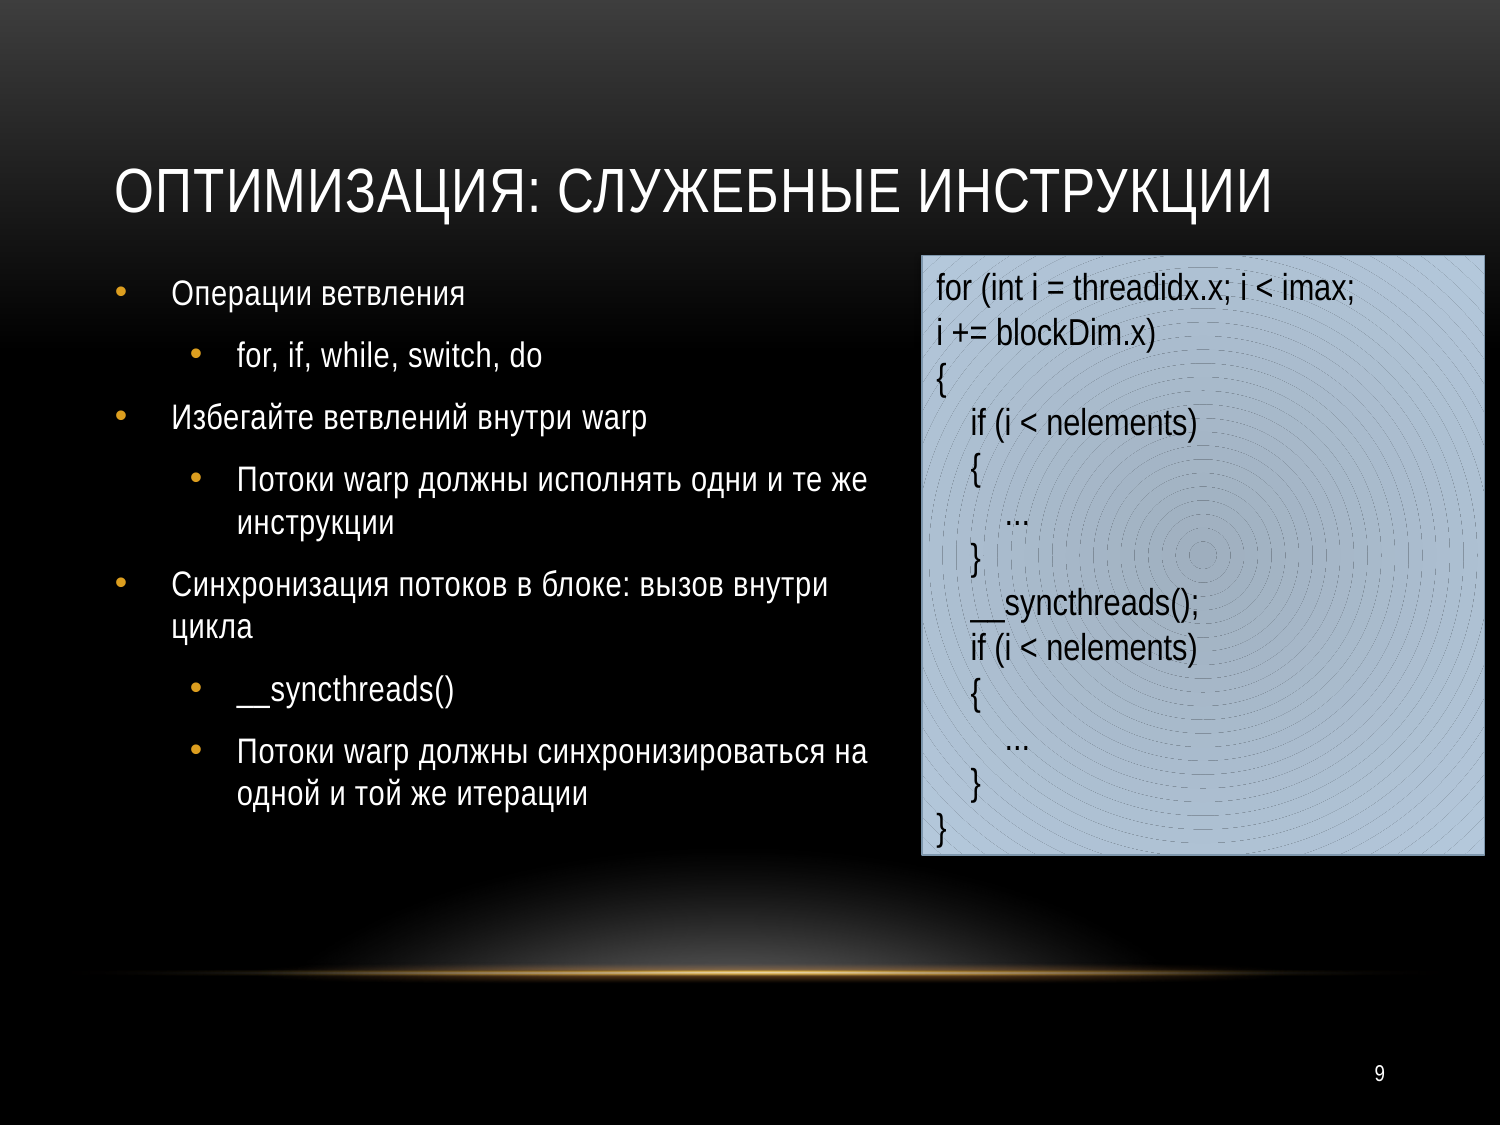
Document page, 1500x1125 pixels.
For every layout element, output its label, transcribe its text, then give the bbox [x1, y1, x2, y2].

list Операции ветвления for, if, while, switch, do Избегайте ветвлений внутри warp Потоки warp должны исполнять одни и те же инструкции Синхронизация потоков в блоке: вызов внутри цикла __syncthreads() Потоки warp должны синхронизироваться на одной и той же итерации [99, 262, 916, 938]
slide_number 9 [1237, 1042, 1400, 1103]
text_box for (int i = threadidx.x; i < imax; i += blockDim.x) { if (i < nelements) { ... } __syncthreads(); if (i < nelements) { ... } } [921, 255, 1485, 856]
picture [0, 0, 1500, 1125]
title Оптимизация: Служебные инструкции [99, 45, 1400, 233]
